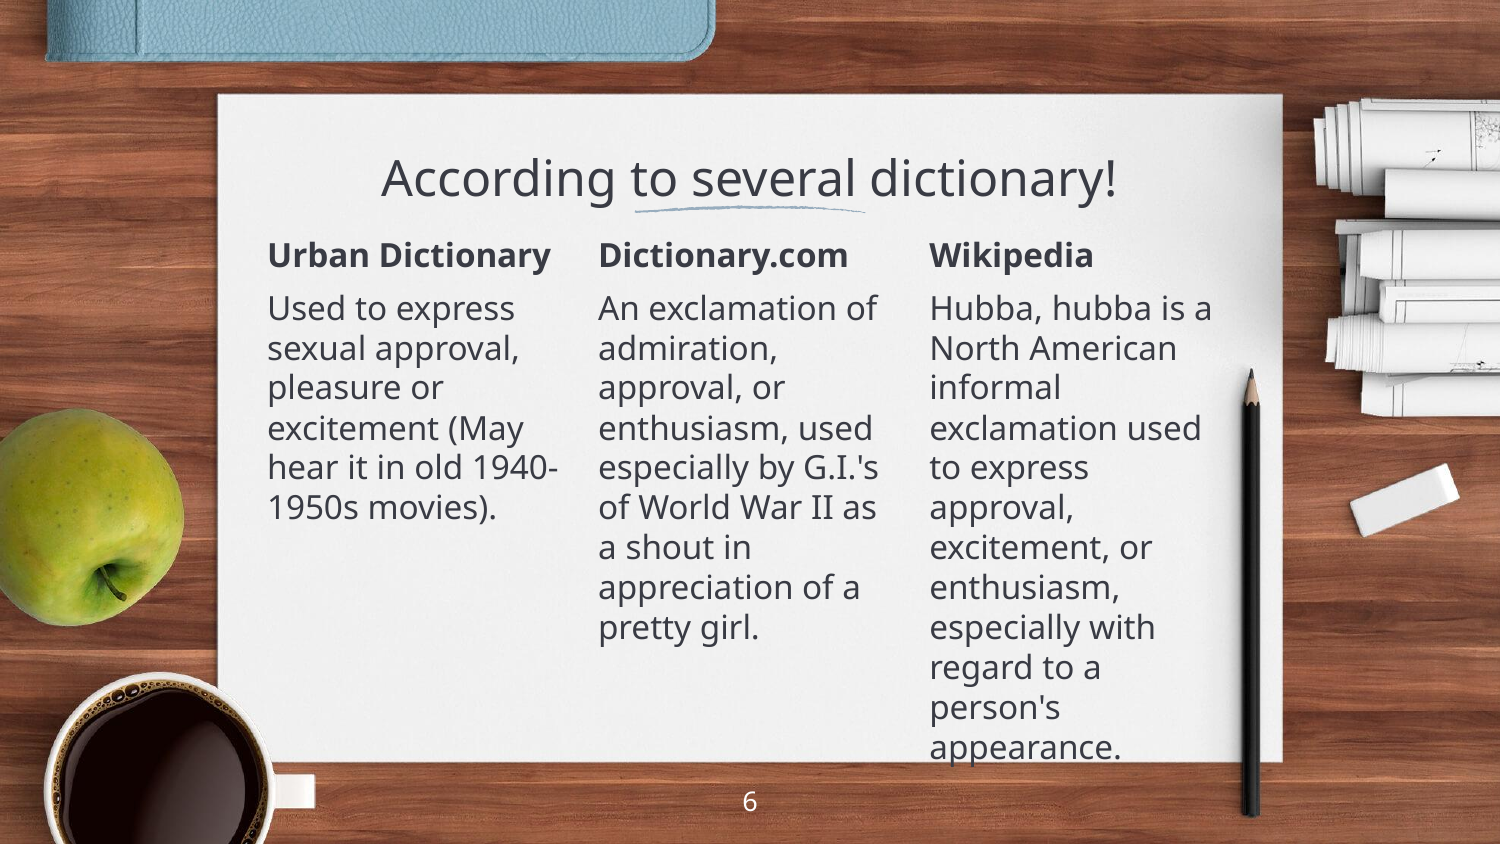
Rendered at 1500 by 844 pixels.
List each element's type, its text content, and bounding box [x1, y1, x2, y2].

list Wikipedia Hubba, hubba is a North American informal exclamation used to express approval, excitement, or enthusiasm, especially with regard to a person's appearance. [929, 234, 1223, 716]
picture [0, 0, 1500, 844]
title According to several dictionary! [267, 132, 1233, 207]
list Dictionary.com An exclamation of admiration, approval, or enthusiasm, used especially by G.I.'s of World War II as a shout in appreciation of a pretty girl. [598, 234, 892, 716]
list Urban Dictionary Used to express sexual approval, pleasure or excitement (May hear it in old 1940-1950s movies). [267, 234, 561, 716]
slide_number 6 [705, 762, 795, 844]
